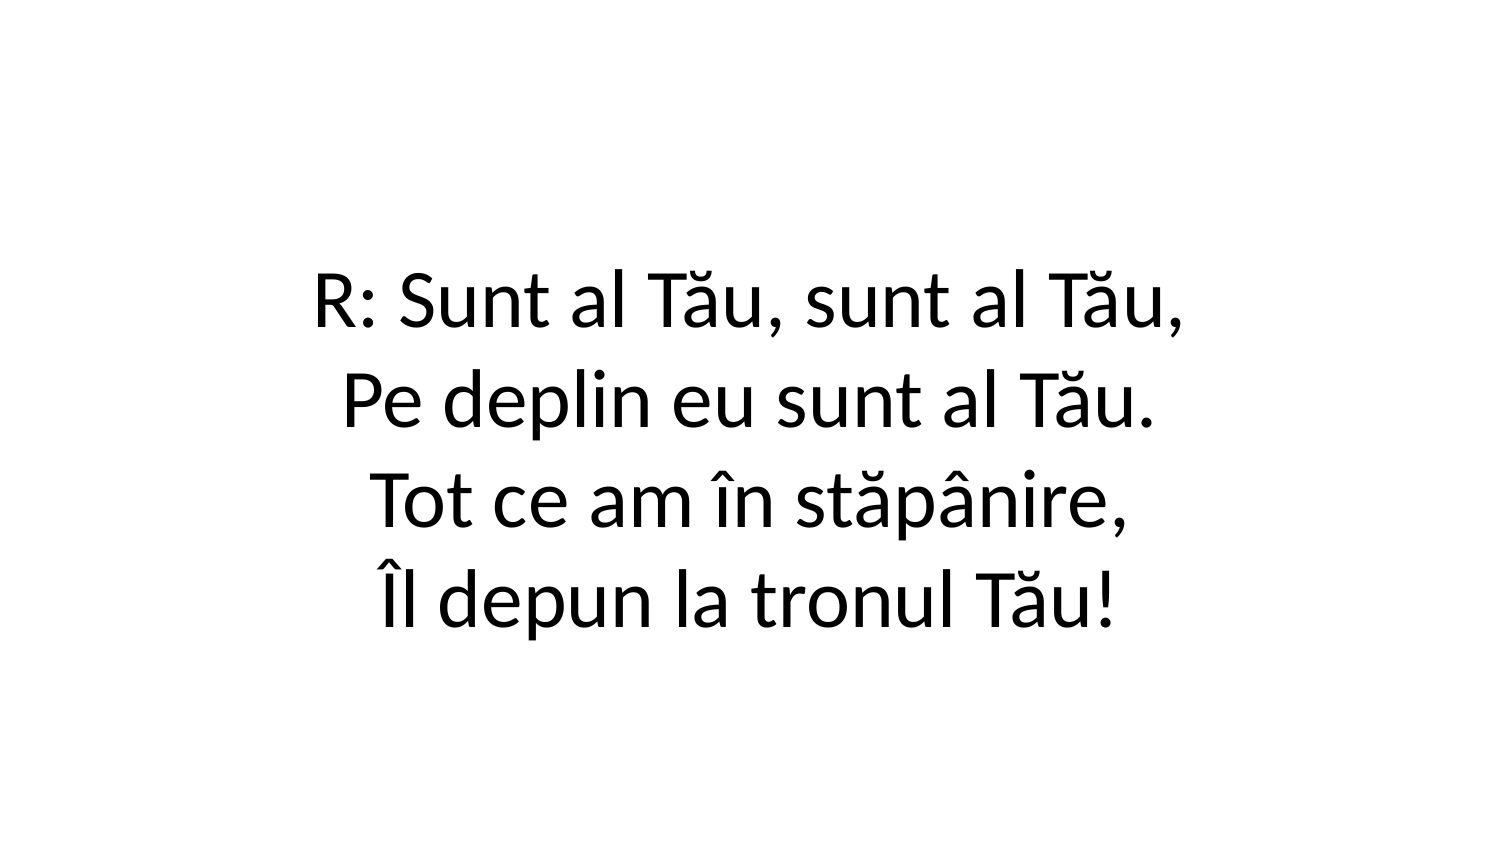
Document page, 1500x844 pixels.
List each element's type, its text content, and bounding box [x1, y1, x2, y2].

text_box R: Sunt al Tău, sunt al Tău, Pe deplin eu sunt al Tău. Tot ce am în stăpânire, Îl depun la tronul Tău! [297, 192, 1203, 652]
